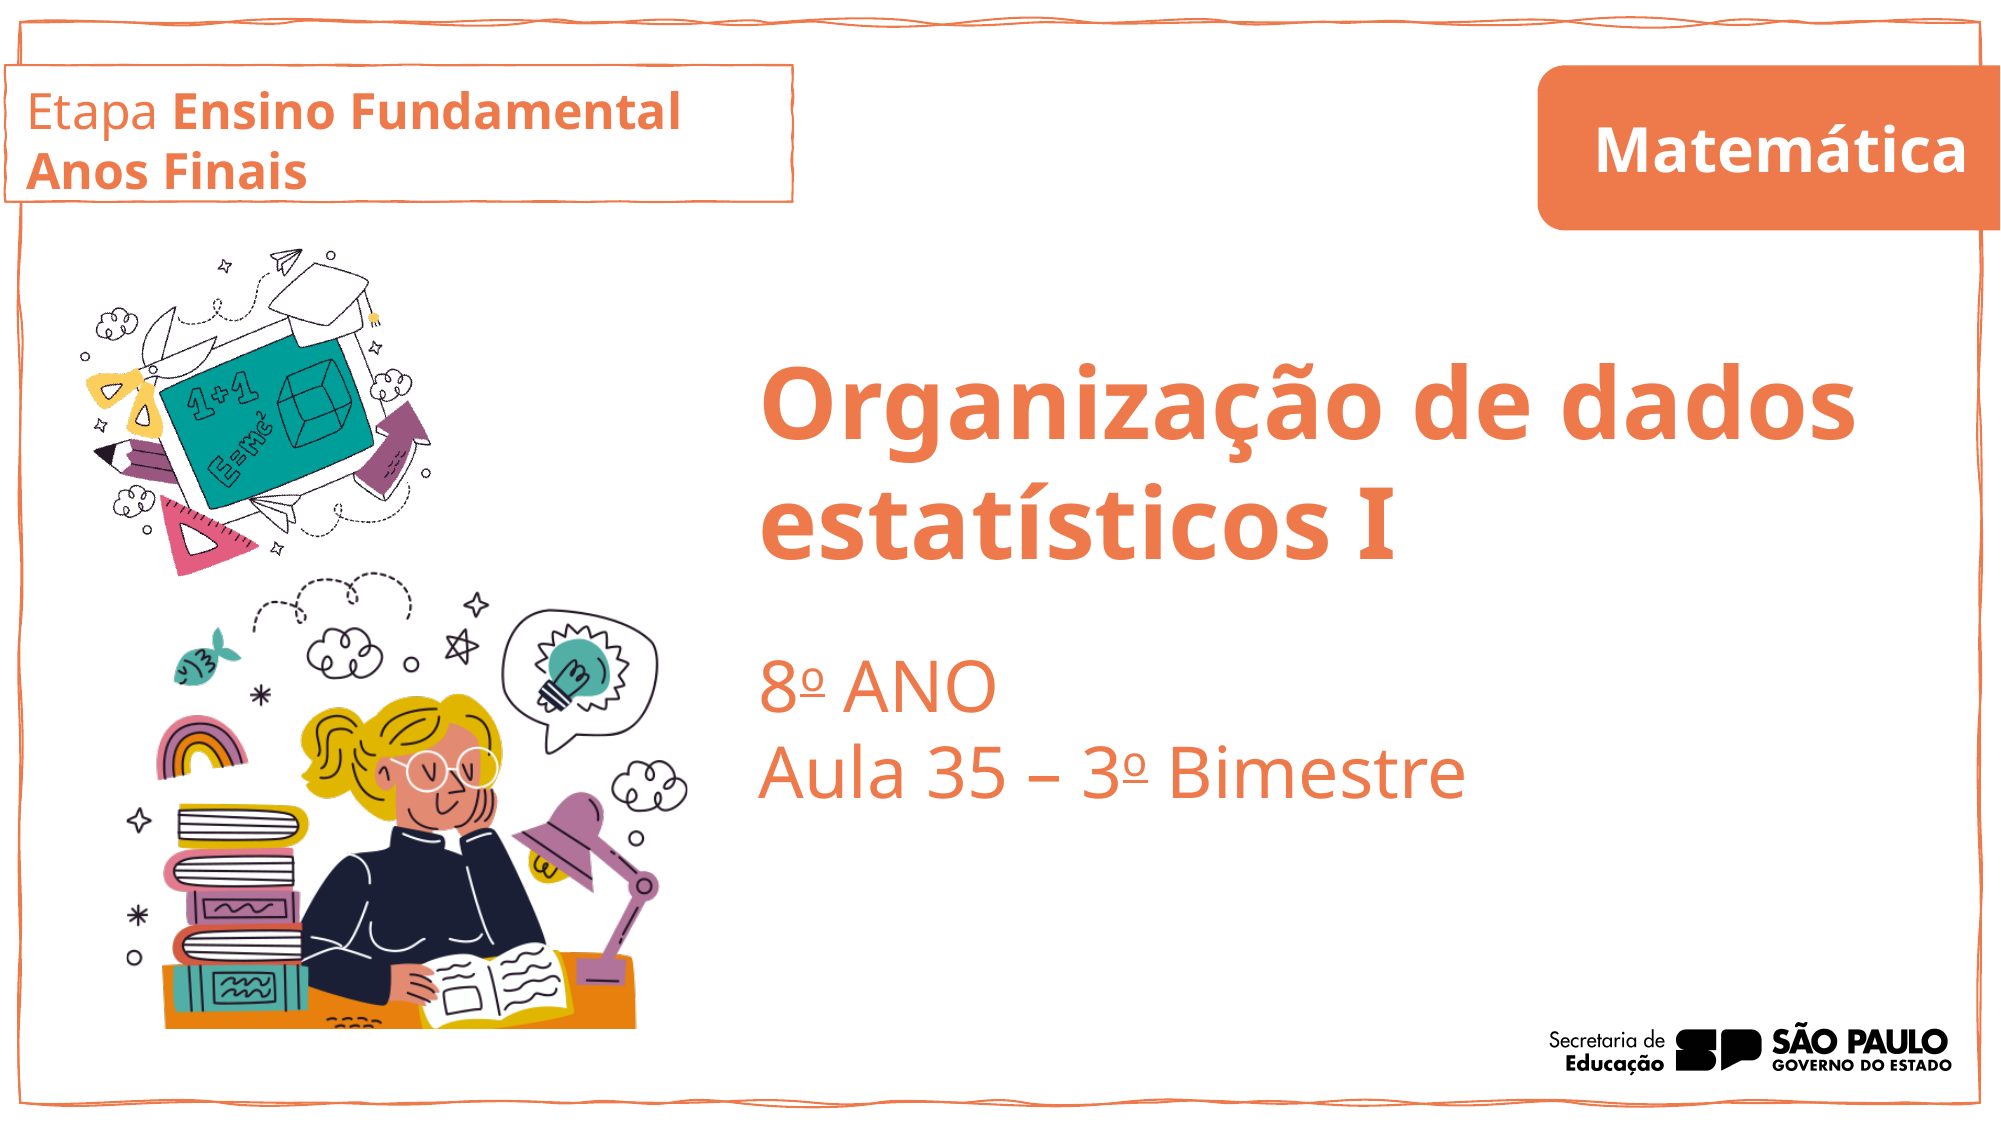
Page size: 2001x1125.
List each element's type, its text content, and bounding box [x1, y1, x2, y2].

text_box [1537, 65, 2001, 231]
picture [1549, 1022, 1958, 1076]
text_box Organização de dados estatísticos I [738, 284, 1882, 600]
picture [39, 200, 688, 1030]
text_box Etapa Ensino Fundamental Anos Finais [4, 64, 794, 203]
text_box 8o ANO Aula 35 – 3o Bimestre [738, 620, 1821, 862]
text_box Matemática [1527, 94, 1985, 200]
